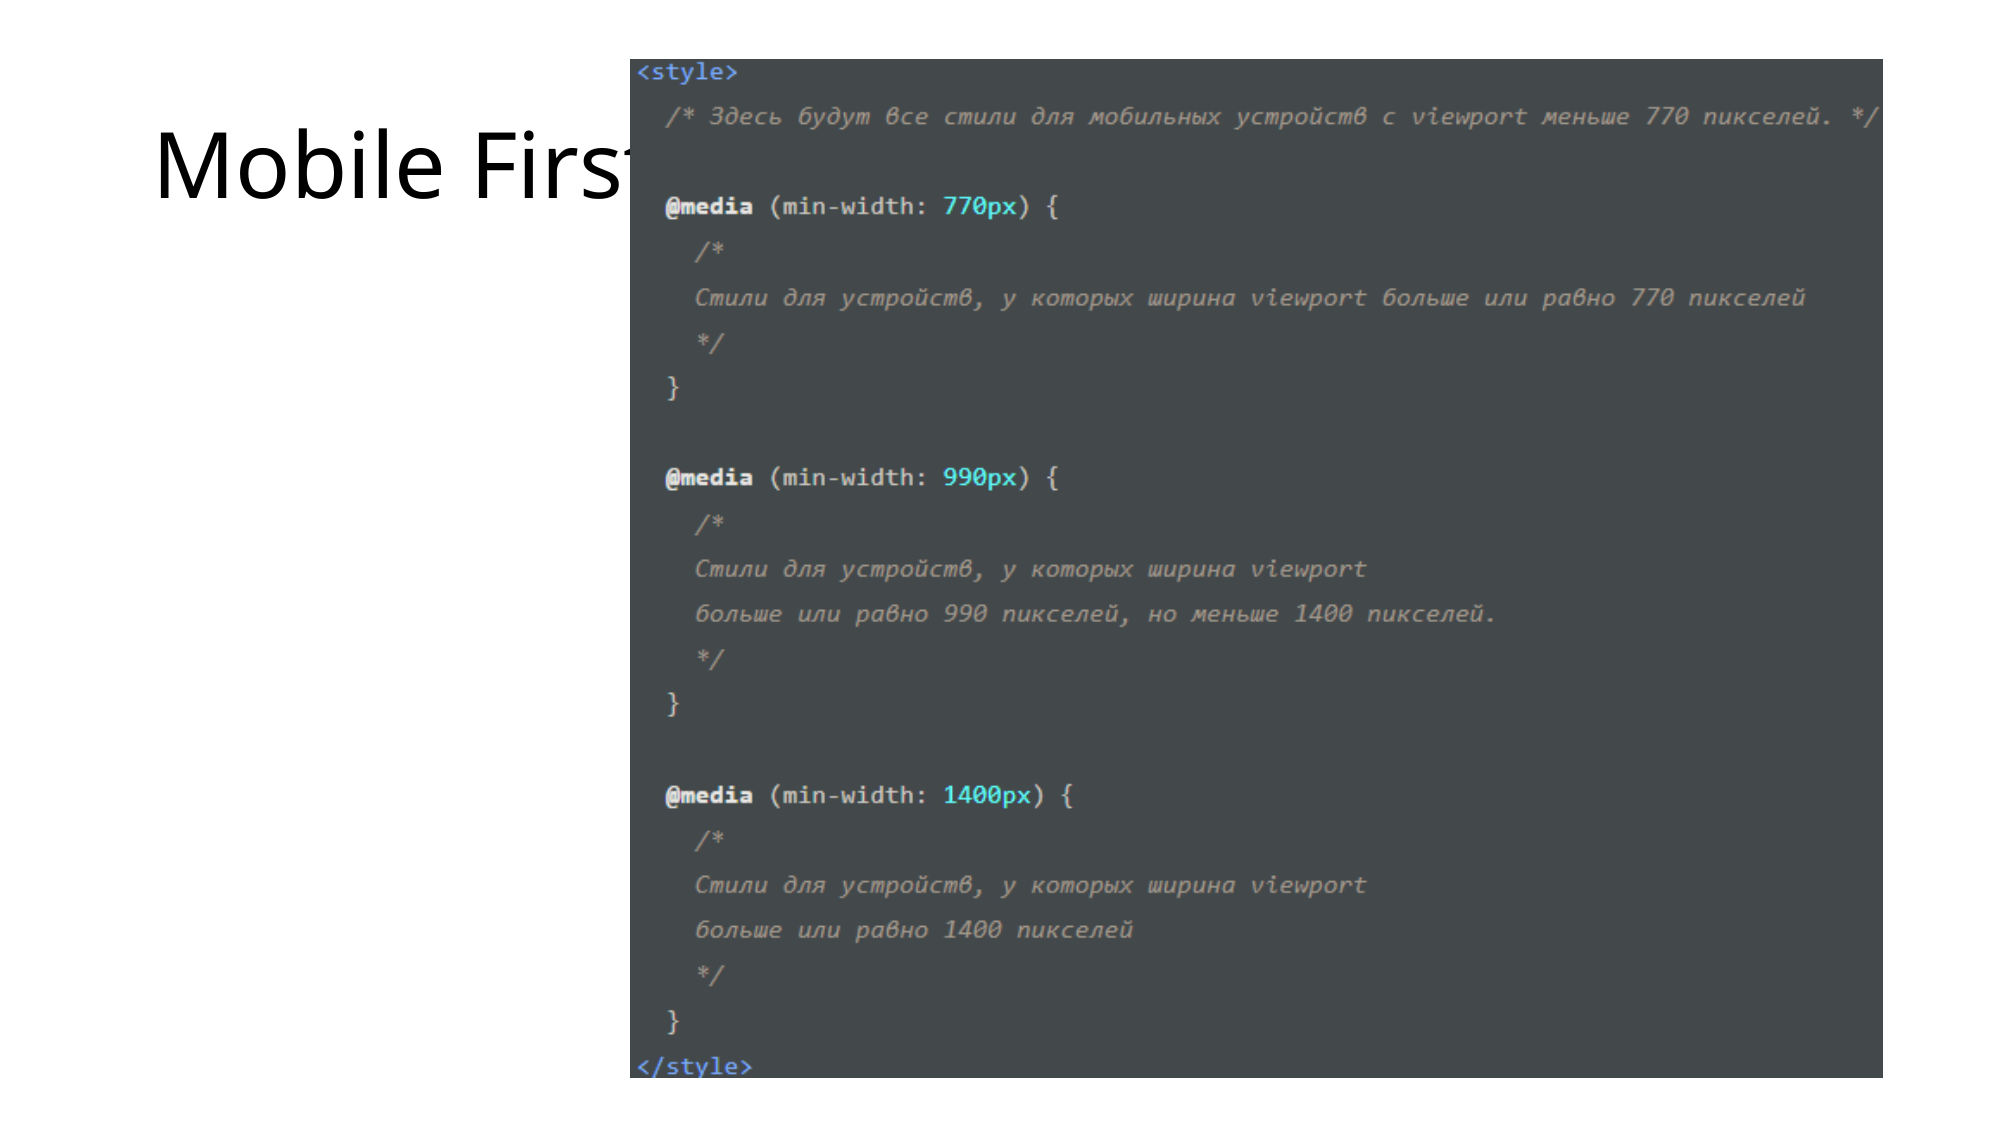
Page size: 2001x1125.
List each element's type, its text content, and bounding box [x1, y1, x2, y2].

picture [630, 59, 1883, 1078]
title Mobile First [137, 59, 630, 278]
